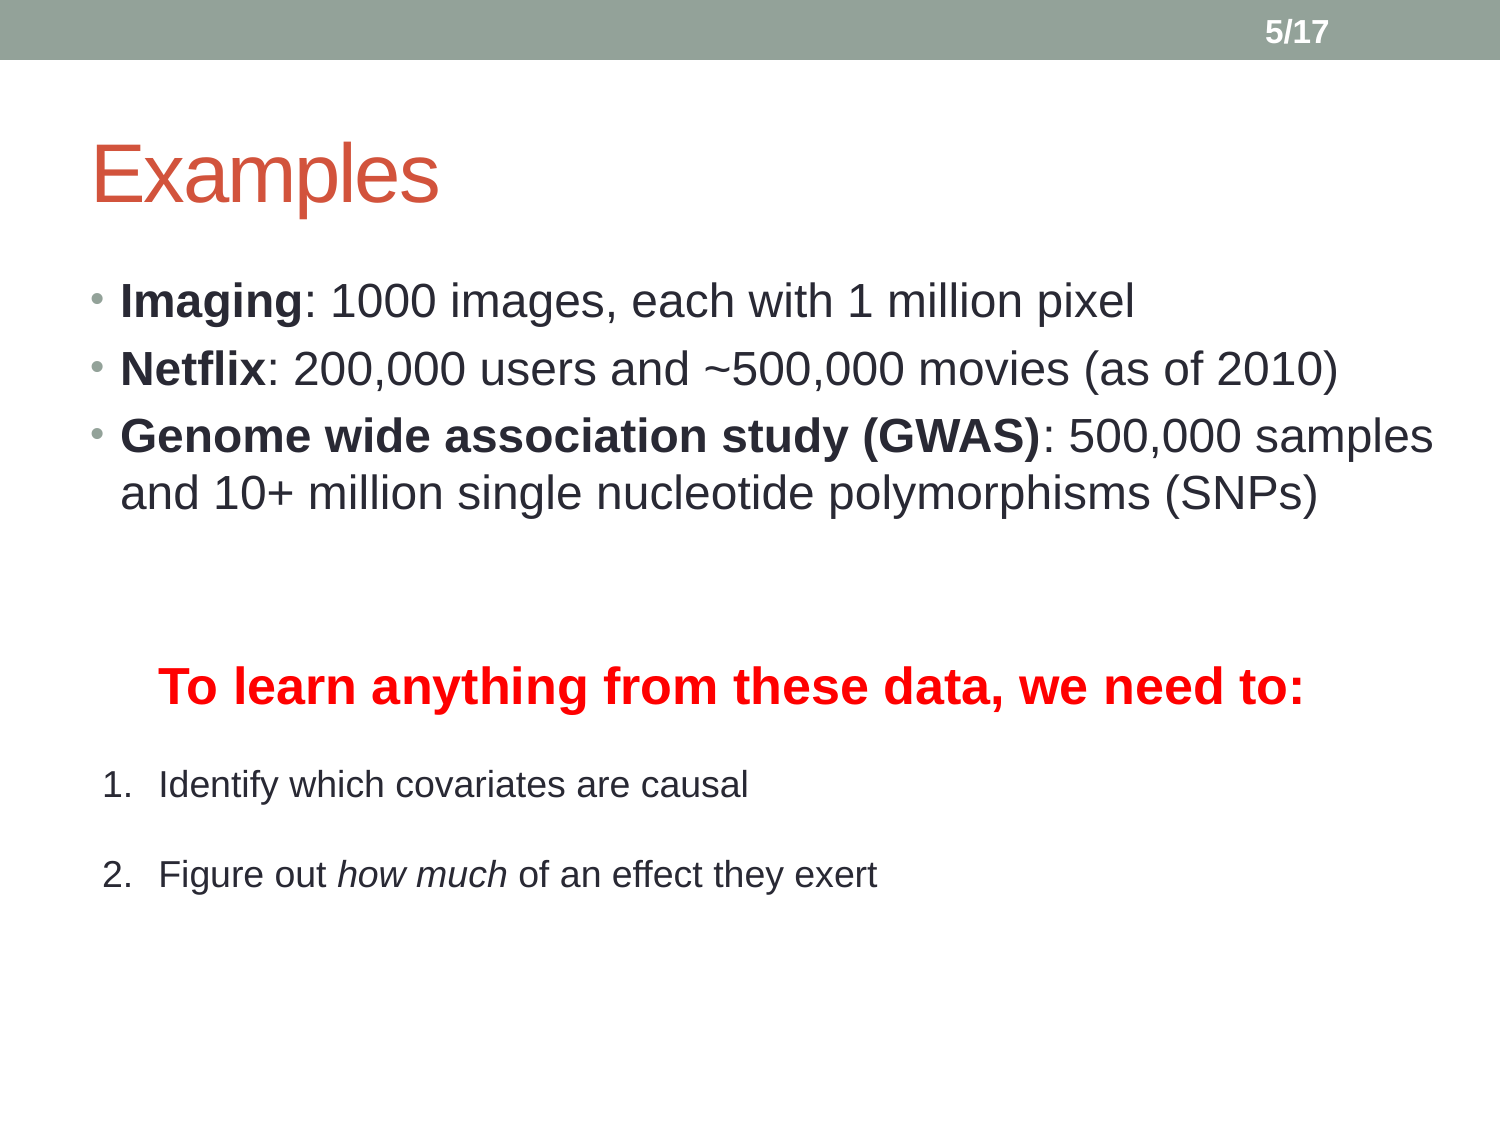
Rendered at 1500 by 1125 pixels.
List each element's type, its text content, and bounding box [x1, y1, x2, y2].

text_box To learn anything from these data, we need to: Identify which covariates are causal Figure out how much of an effect they exert [87, 644, 1378, 903]
title Examples [75, 87, 1425, 250]
slide_number 5/17 [1250, 3, 1425, 57]
list Imaging: 1000 images, each with 1 million pixel Netflix: 200,000 users and ~500,000 movies (as of 2010) Genome wide association study (GWAS): 500,000 samples and 10+ million single nucleotide polymorphisms (SNPs) [75, 262, 1500, 564]
